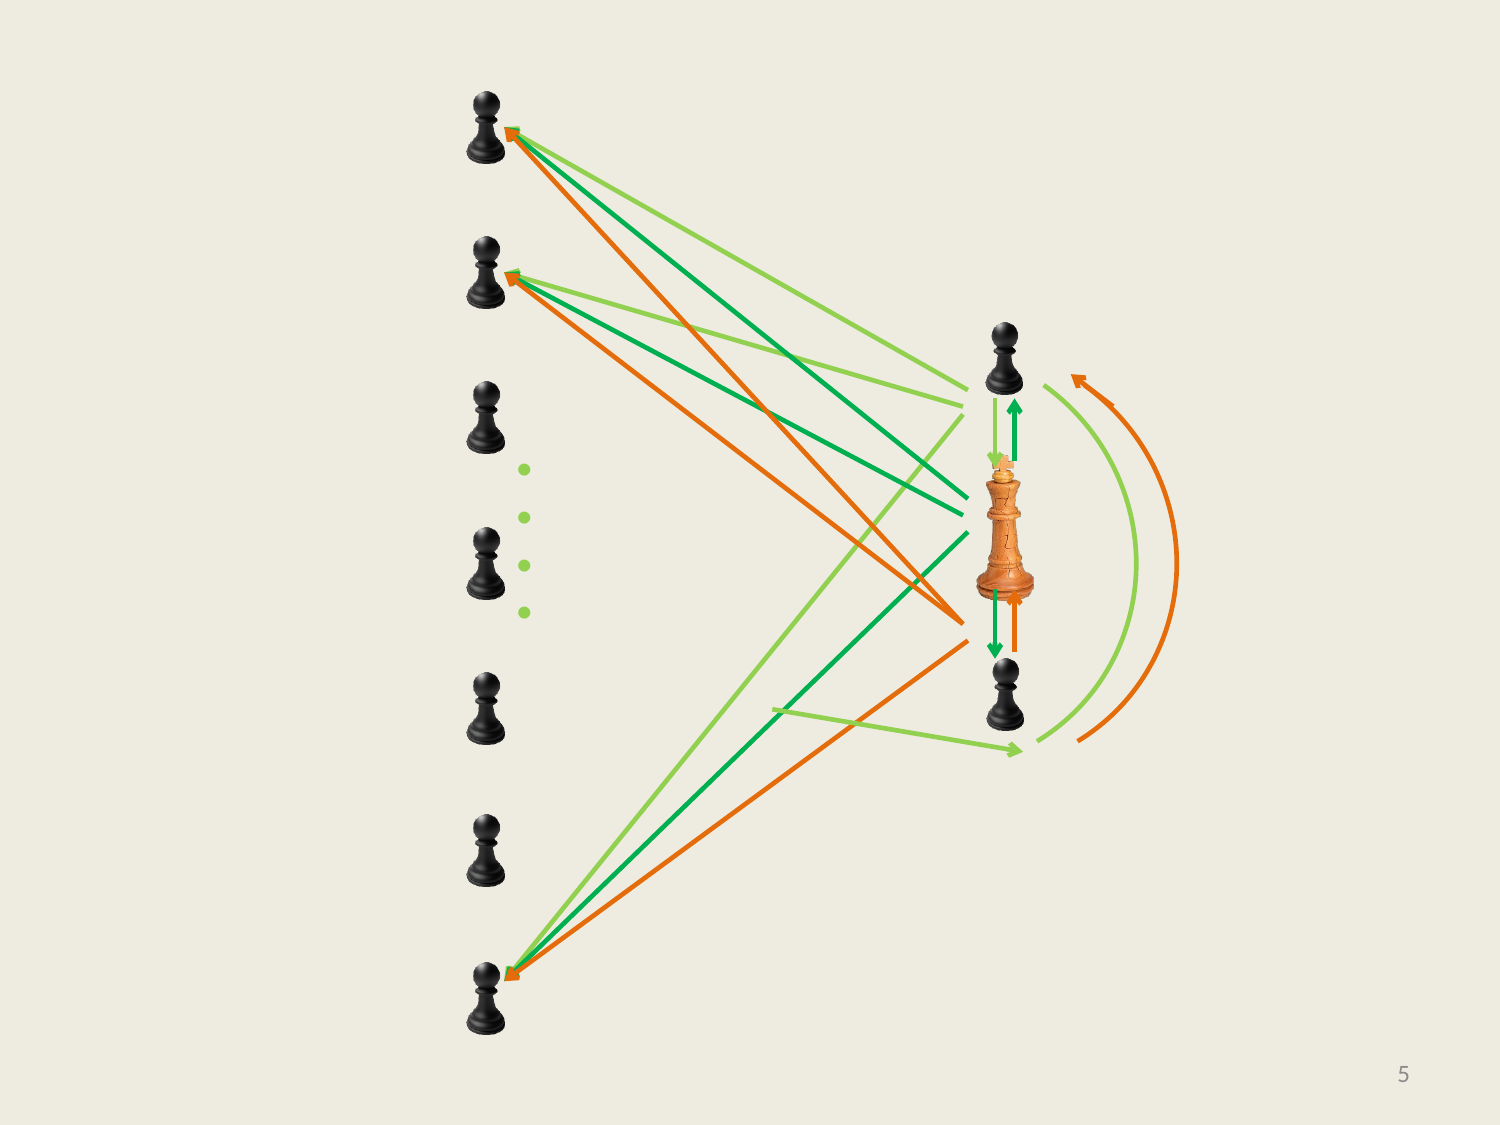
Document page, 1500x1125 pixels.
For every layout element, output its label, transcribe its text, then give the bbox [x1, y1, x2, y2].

picture [466, 526, 503, 600]
picture [466, 381, 503, 454]
picture [985, 322, 1024, 395]
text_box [746, 346, 1180, 769]
text_box . . . . [492, 607, 497, 670]
picture [466, 962, 505, 1035]
picture [986, 658, 1025, 731]
picture [466, 814, 503, 887]
text_box . . . . [492, 463, 497, 525]
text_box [705, 346, 745, 769]
slide_number 5 [1074, 1042, 1425, 1103]
picture [466, 236, 503, 309]
picture [466, 672, 503, 745]
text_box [503, 126, 969, 982]
picture [466, 90, 505, 164]
